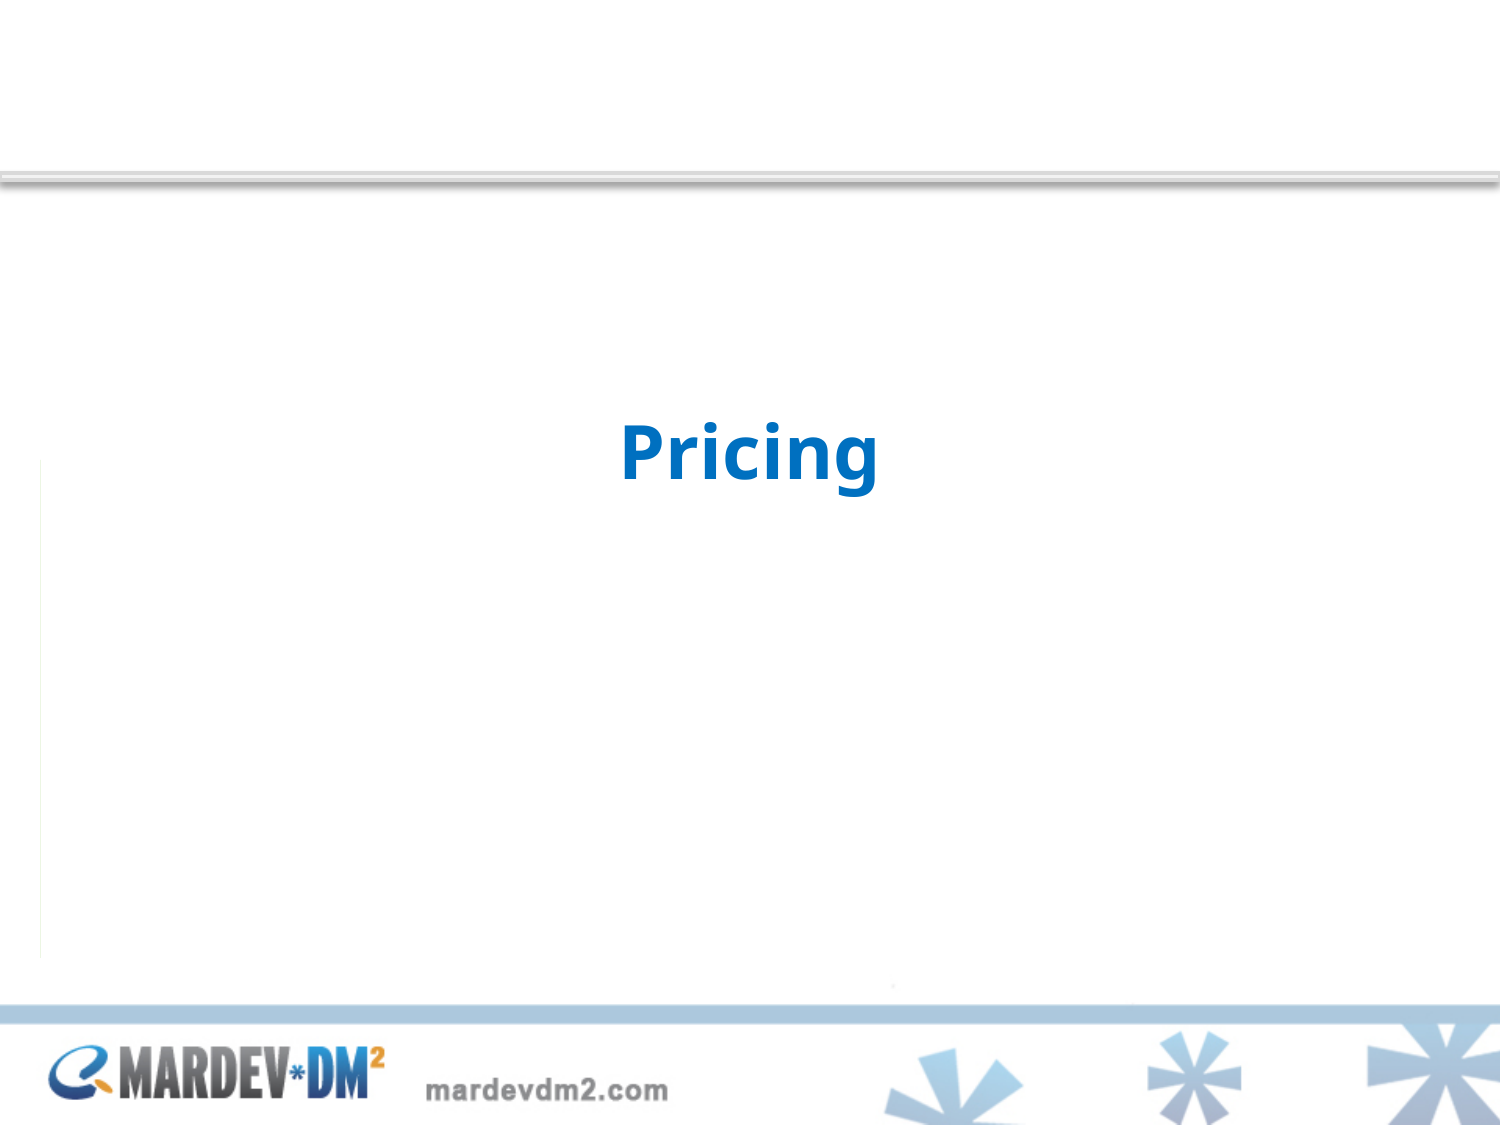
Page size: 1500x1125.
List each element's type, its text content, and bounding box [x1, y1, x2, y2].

picture [0, 182, 1500, 1125]
picture [0, 0, 1500, 171]
list Pricing [64, 396, 1436, 592]
